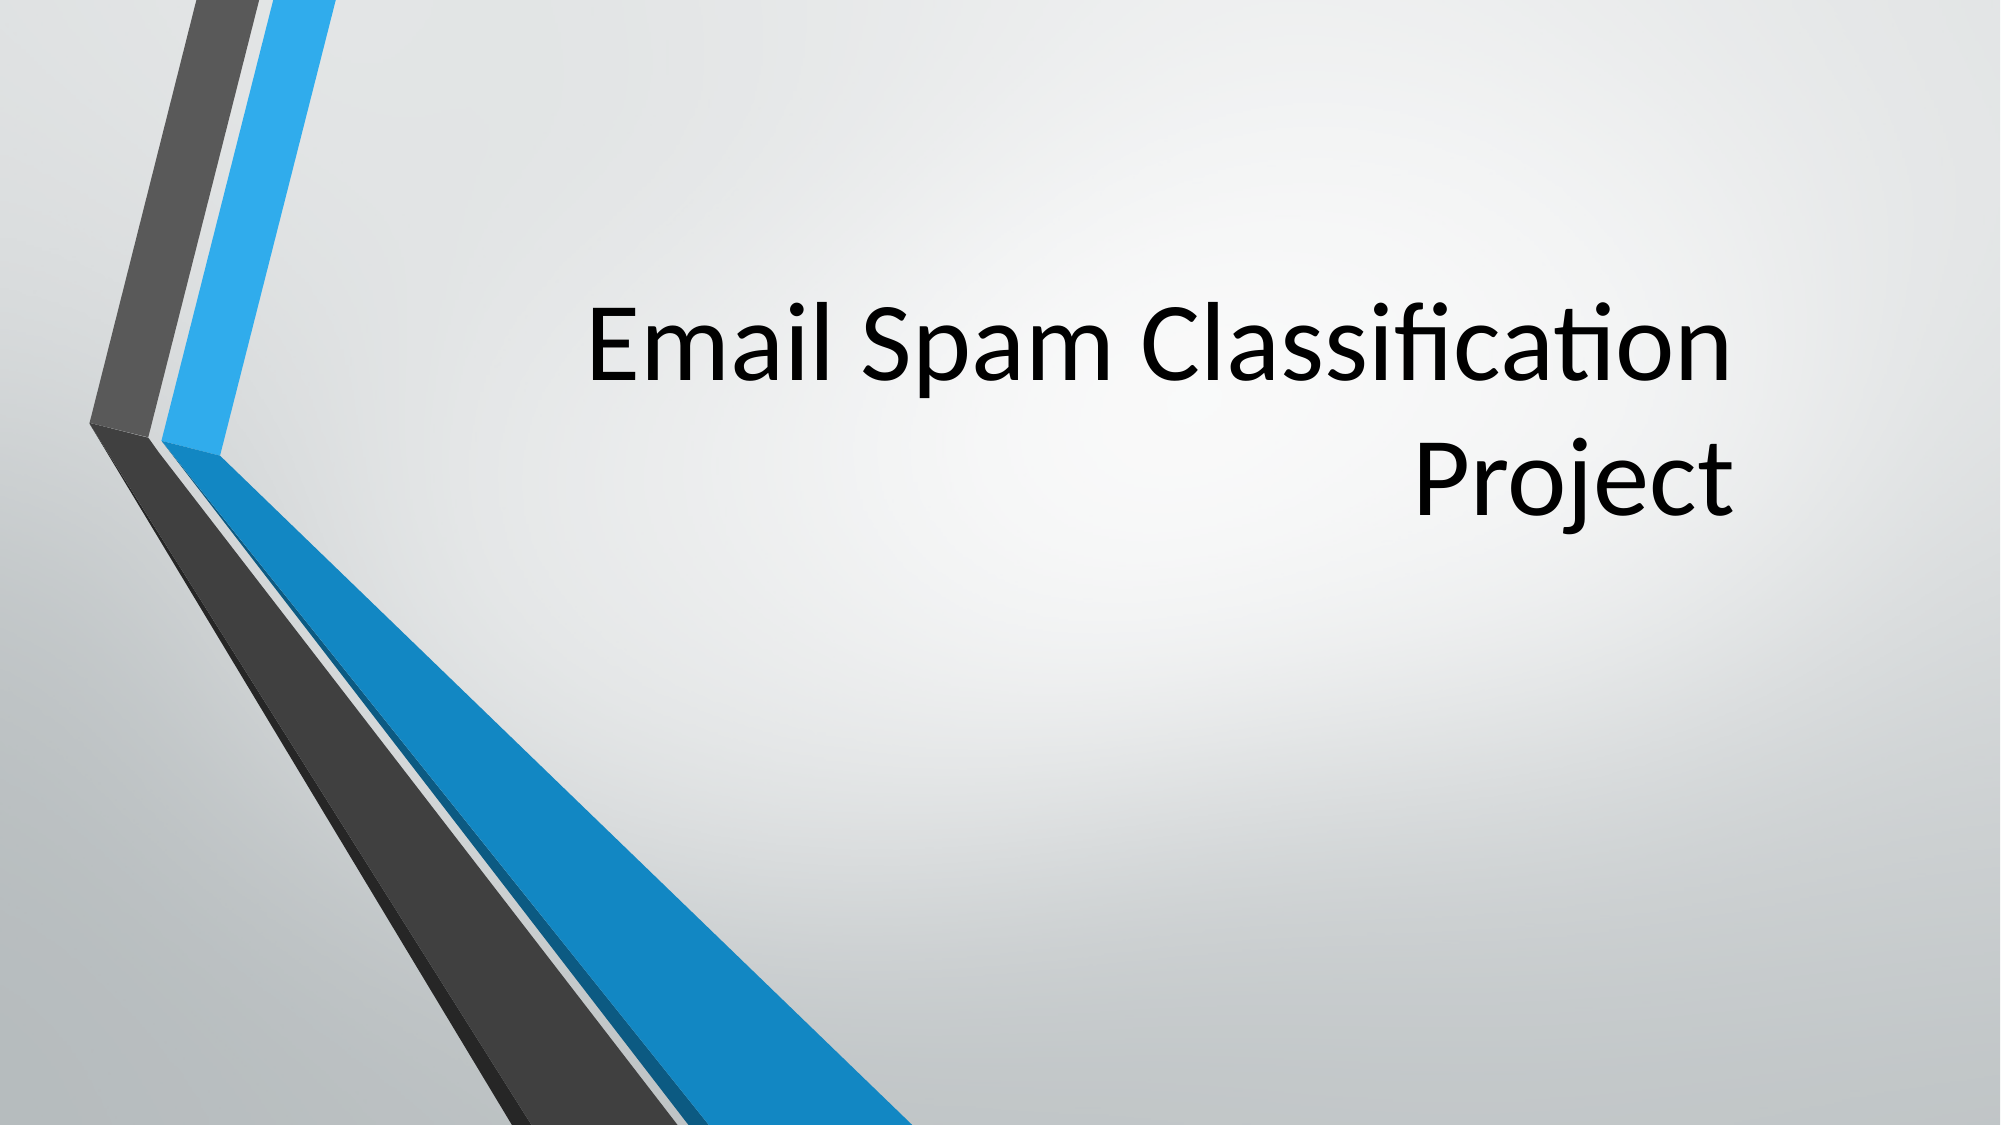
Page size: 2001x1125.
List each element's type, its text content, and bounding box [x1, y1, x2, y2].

title Email Spam Classification Project [249, 184, 1750, 681]
